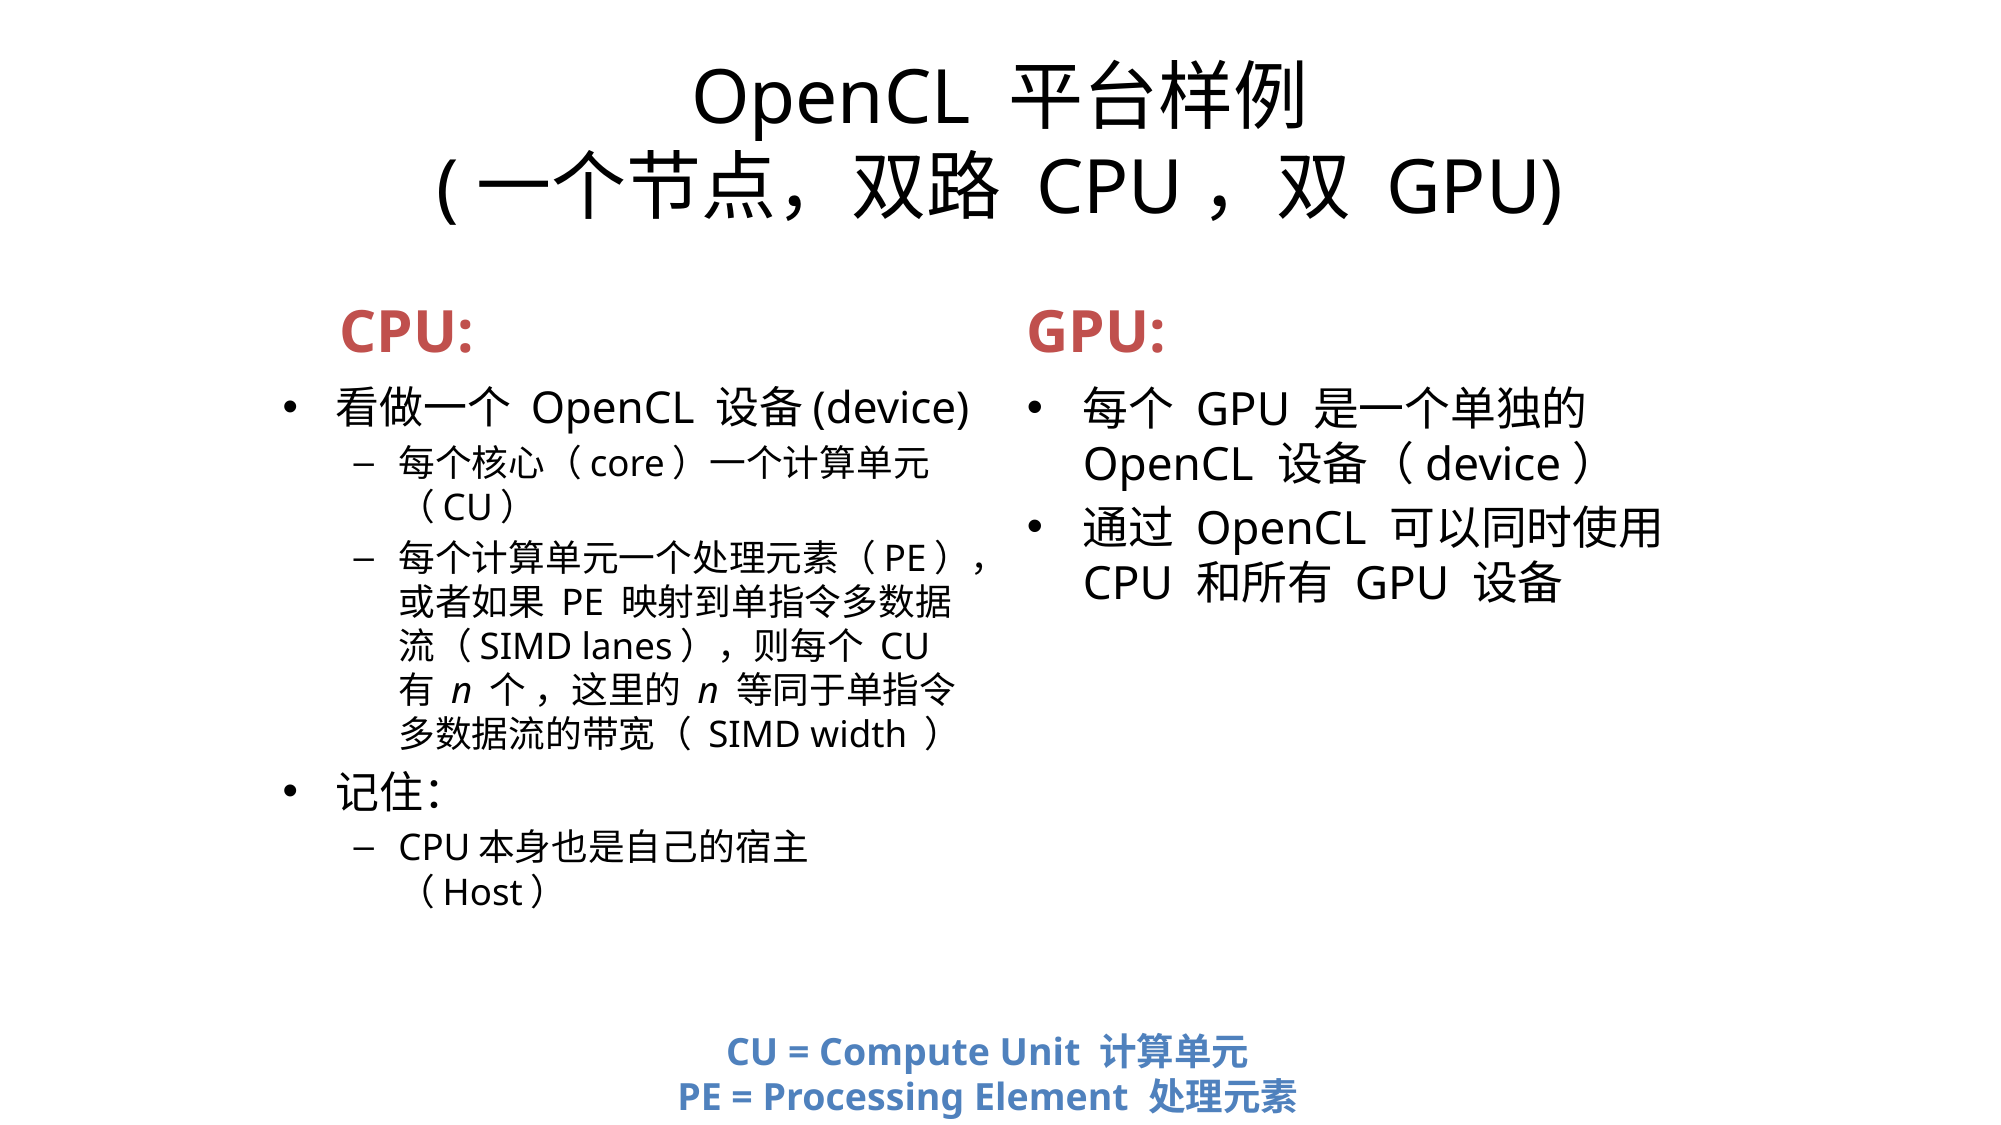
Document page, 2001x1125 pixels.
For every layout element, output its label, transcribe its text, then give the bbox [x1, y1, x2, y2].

text_box OpenCL 平台样例 (一个节点，双路 CPU，双 GPU) [249, 45, 1750, 233]
text_box CPU: [324, 267, 988, 372]
text_box 看做一个 OpenCL 设备(device) 每个核心（core）一个计算单元（CU） 每个计算单元一个处理元素（PE），或者如果 PE 映射到单指令多数据流（SIMD lanes），则每个 CU 有 n 个 ，这里的 n 等同于单指令多数据流的带宽（ SIMD width ） 记住： CPU本身也是自己的宿主（Host） [267, 372, 988, 1021]
text_box 每个 GPU 是一个单独的 OpenCL 设备（device） 通过 OpenCL 可以同时使用 CPU 和所有 GPU 设备 [1011, 372, 1733, 1021]
text_box GPU: [1011, 267, 1675, 372]
text_box CU = Compute Unit 计算单元 PE = Processing Element 处理元素 [331, 1020, 1644, 1095]
